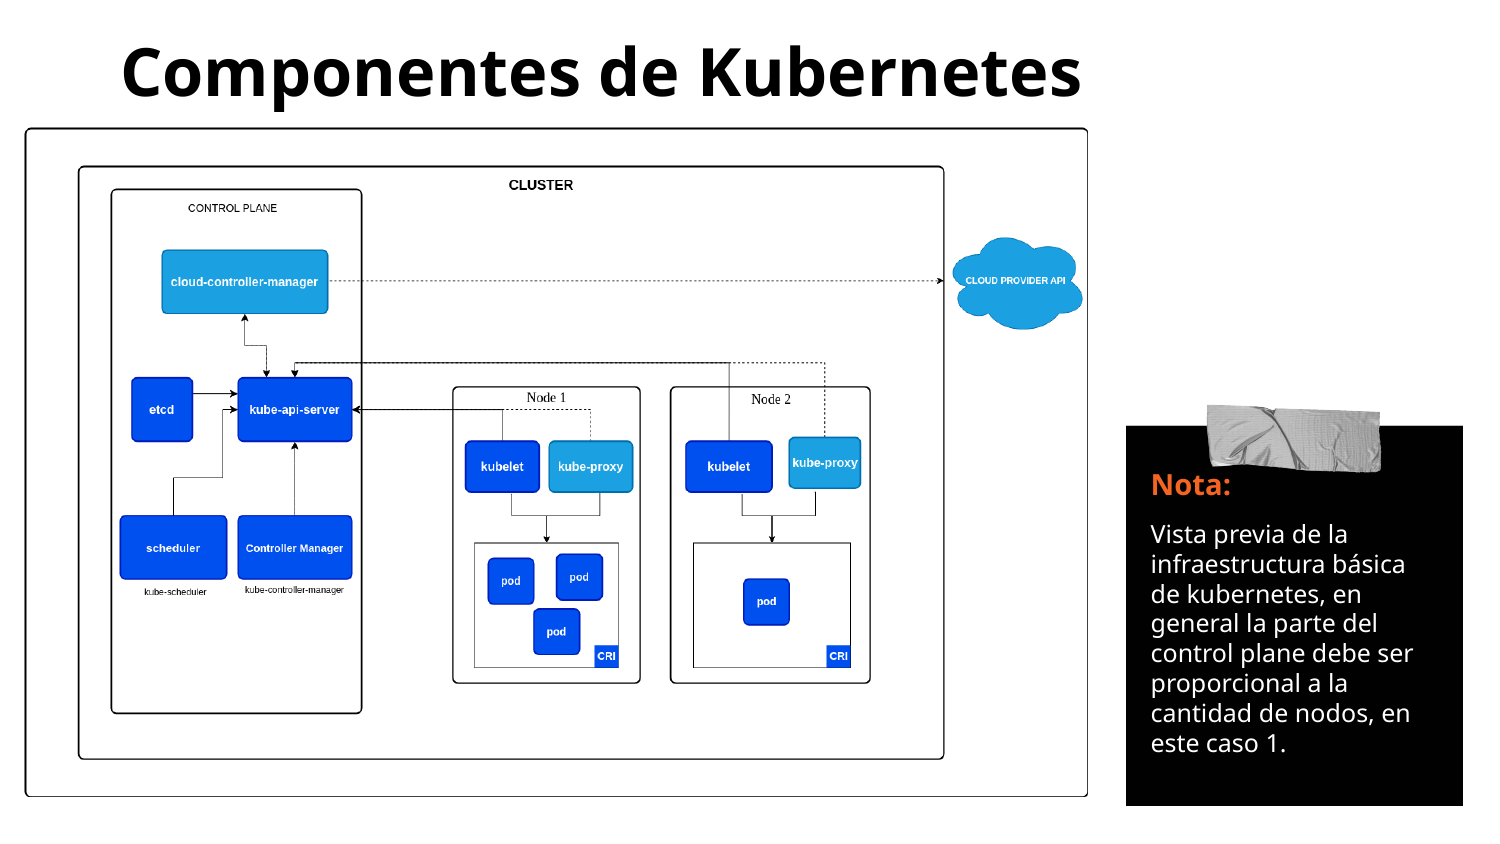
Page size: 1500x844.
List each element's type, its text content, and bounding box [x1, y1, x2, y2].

title Componentes de Kubernetes [105, 14, 1113, 103]
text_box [1112, 403, 1476, 821]
picture [24, 127, 1088, 797]
